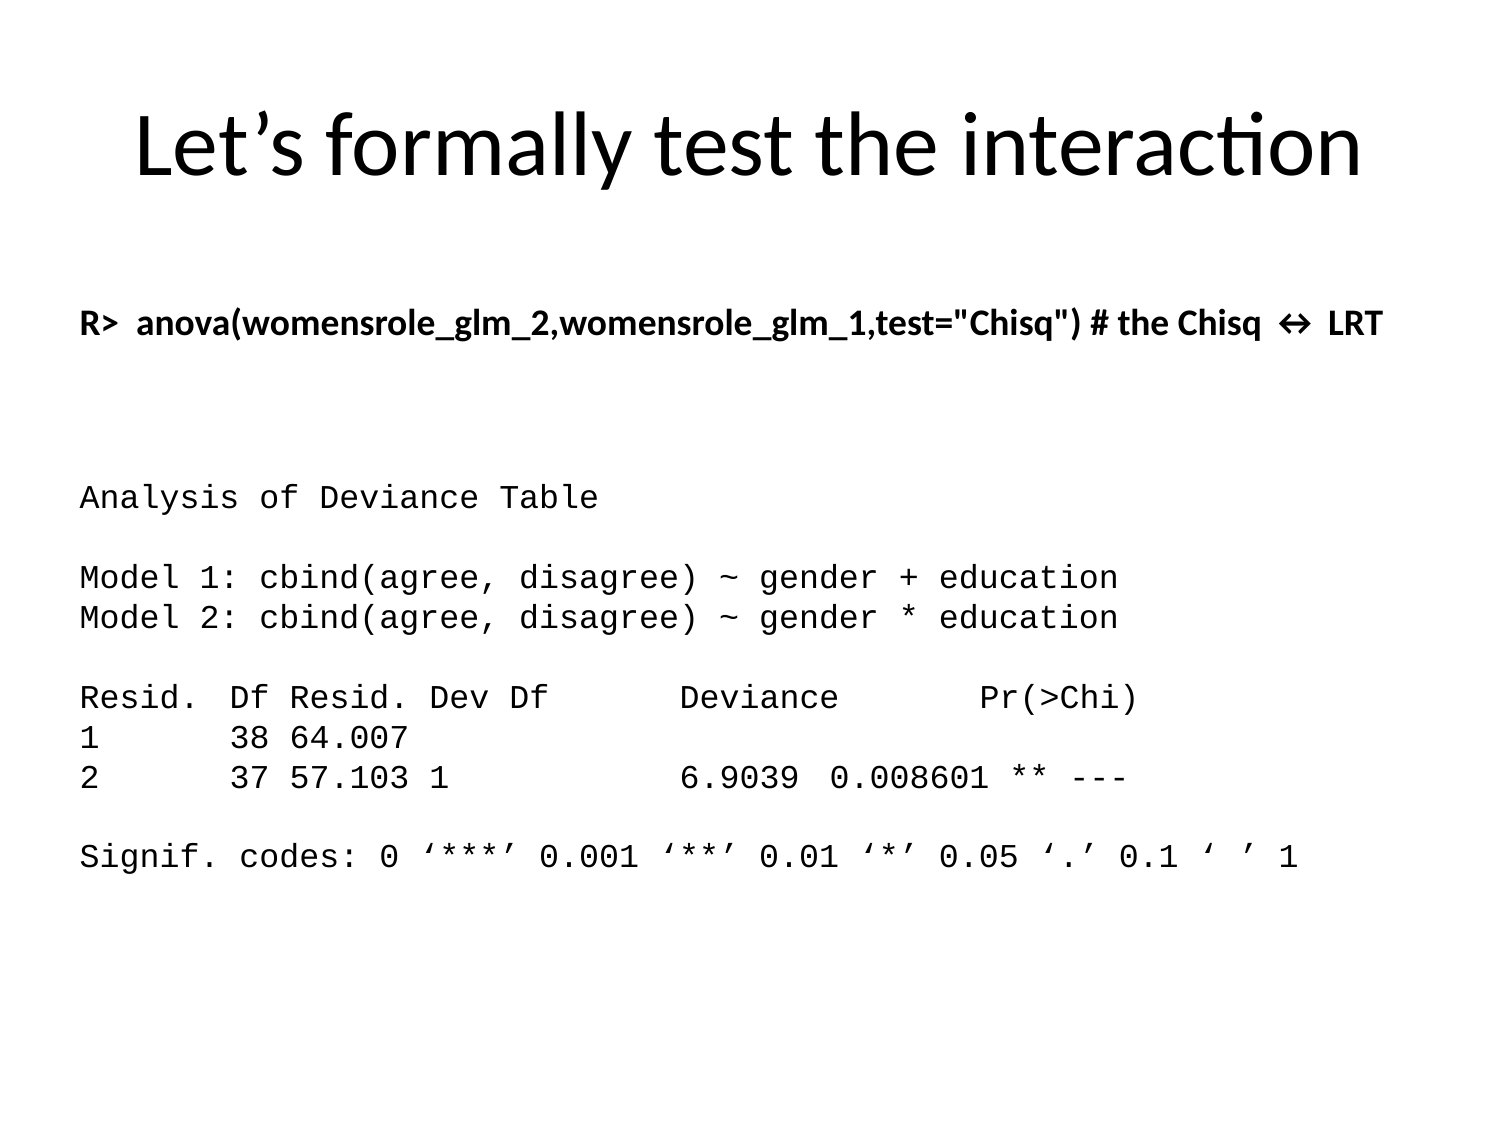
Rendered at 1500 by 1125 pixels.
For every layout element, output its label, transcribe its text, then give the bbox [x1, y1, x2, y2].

title Let’s formally test the interaction [75, 45, 1425, 233]
text_box R> anova(womensrole_glm_2,womensrole_glm_1,test="Chisq") # the Chisq ↔ LRT [64, 290, 1500, 351]
text_box Analysis of Deviance Table Model 1: cbind(agree, disagree) ~ gender + education Model 2: cbind(agree, disagree) ~ gender * education Resid. Df Resid. Dev Df Deviance Pr(>Chi) 1 38 64.007 2 37 57.103 1 6.9039 0.008601 ** --- Signif. codes: 0 ‘***’ 0.001 ‘**’ 0.01 ‘*’ 0.05 ‘.’ 0.1 ‘ ’ 1 [64, 467, 1483, 882]
